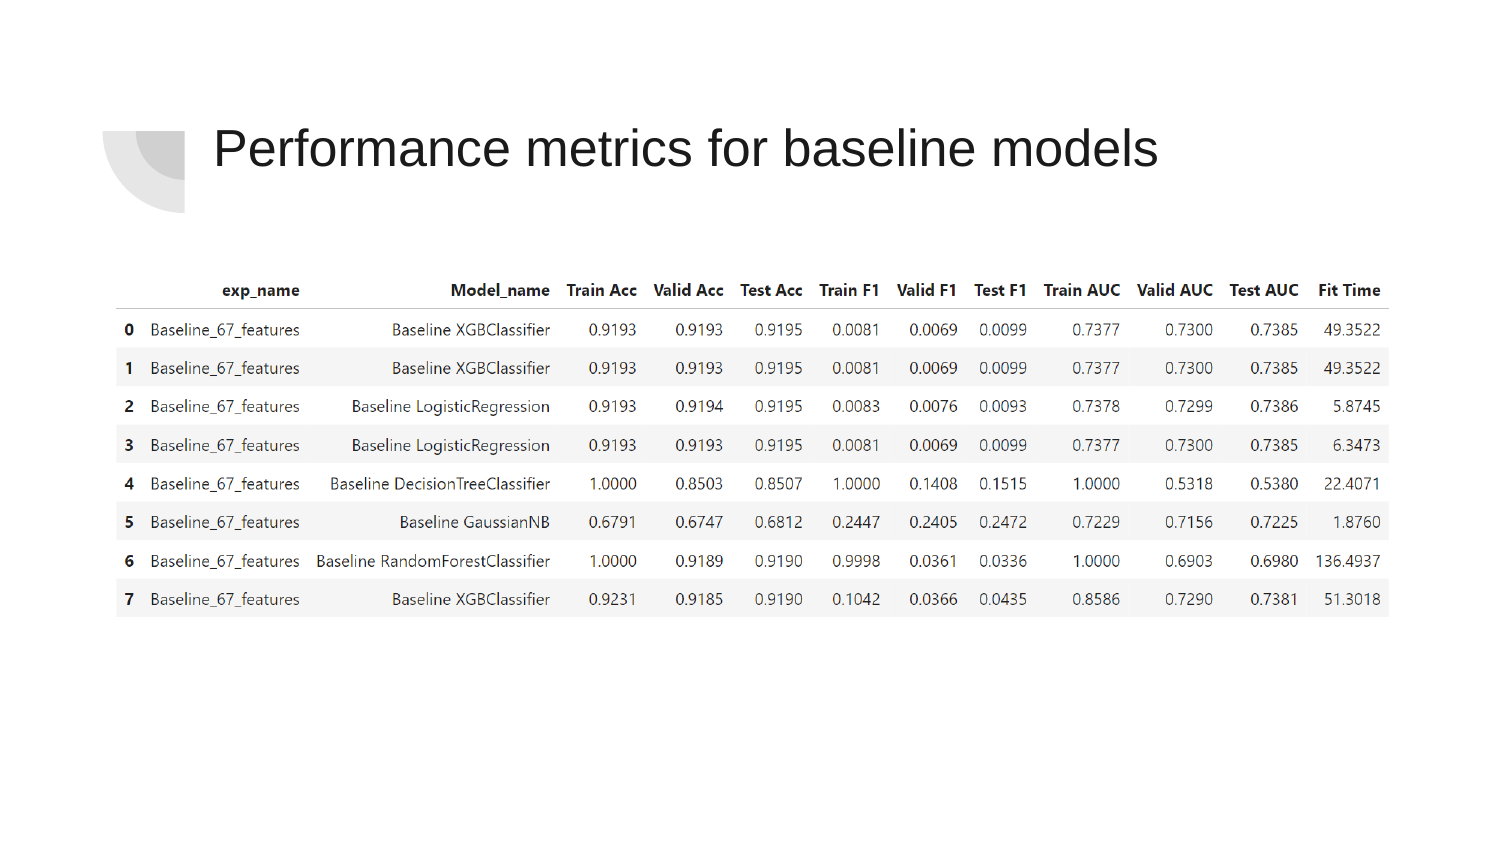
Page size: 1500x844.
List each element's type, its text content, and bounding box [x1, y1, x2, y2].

title Performance metrics for baseline models [198, 99, 1352, 262]
picture [112, 263, 1416, 644]
